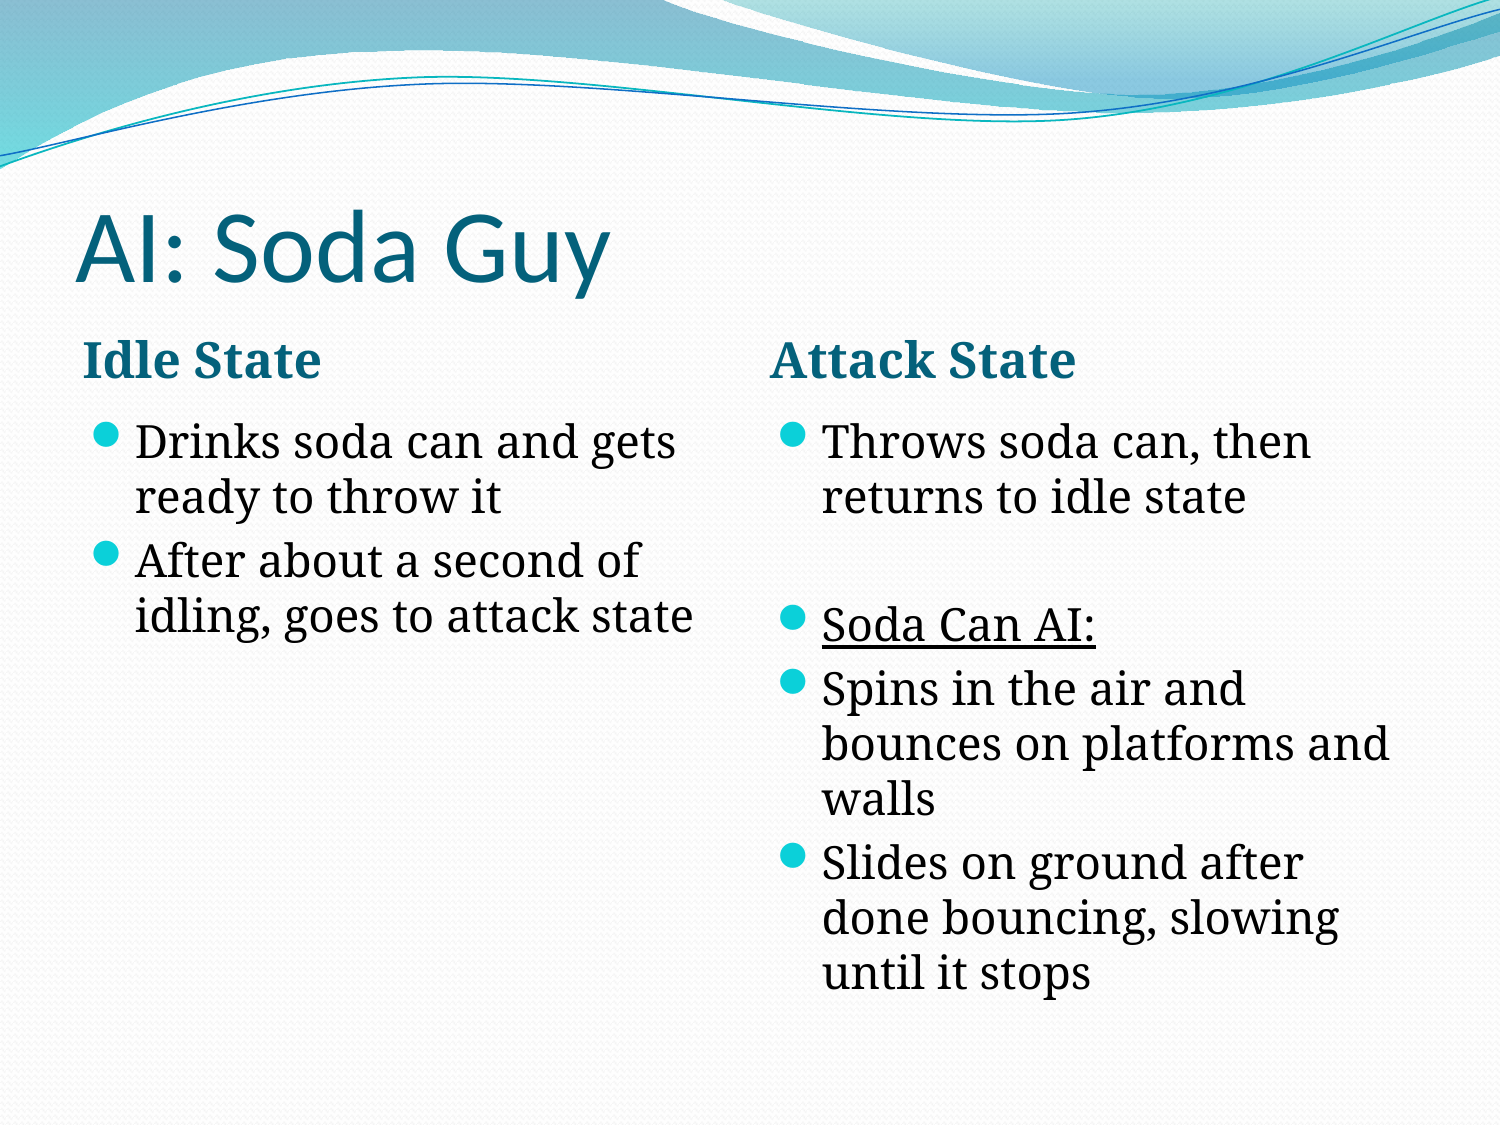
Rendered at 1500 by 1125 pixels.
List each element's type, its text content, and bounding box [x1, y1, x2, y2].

list Idle State [75, 304, 738, 412]
list Attack State [761, 305, 1425, 412]
title AI: Soda Guy [75, 115, 1425, 303]
list Throws soda can, then returns to idle state Soda Can AI: Spins in the air and bounces on platforms and walls Slides on ground after done bouncing, slowing until it stops [761, 412, 1425, 1044]
list Drinks soda can and gets ready to throw it After about a second of idling, goes to attack state [75, 412, 738, 1044]
